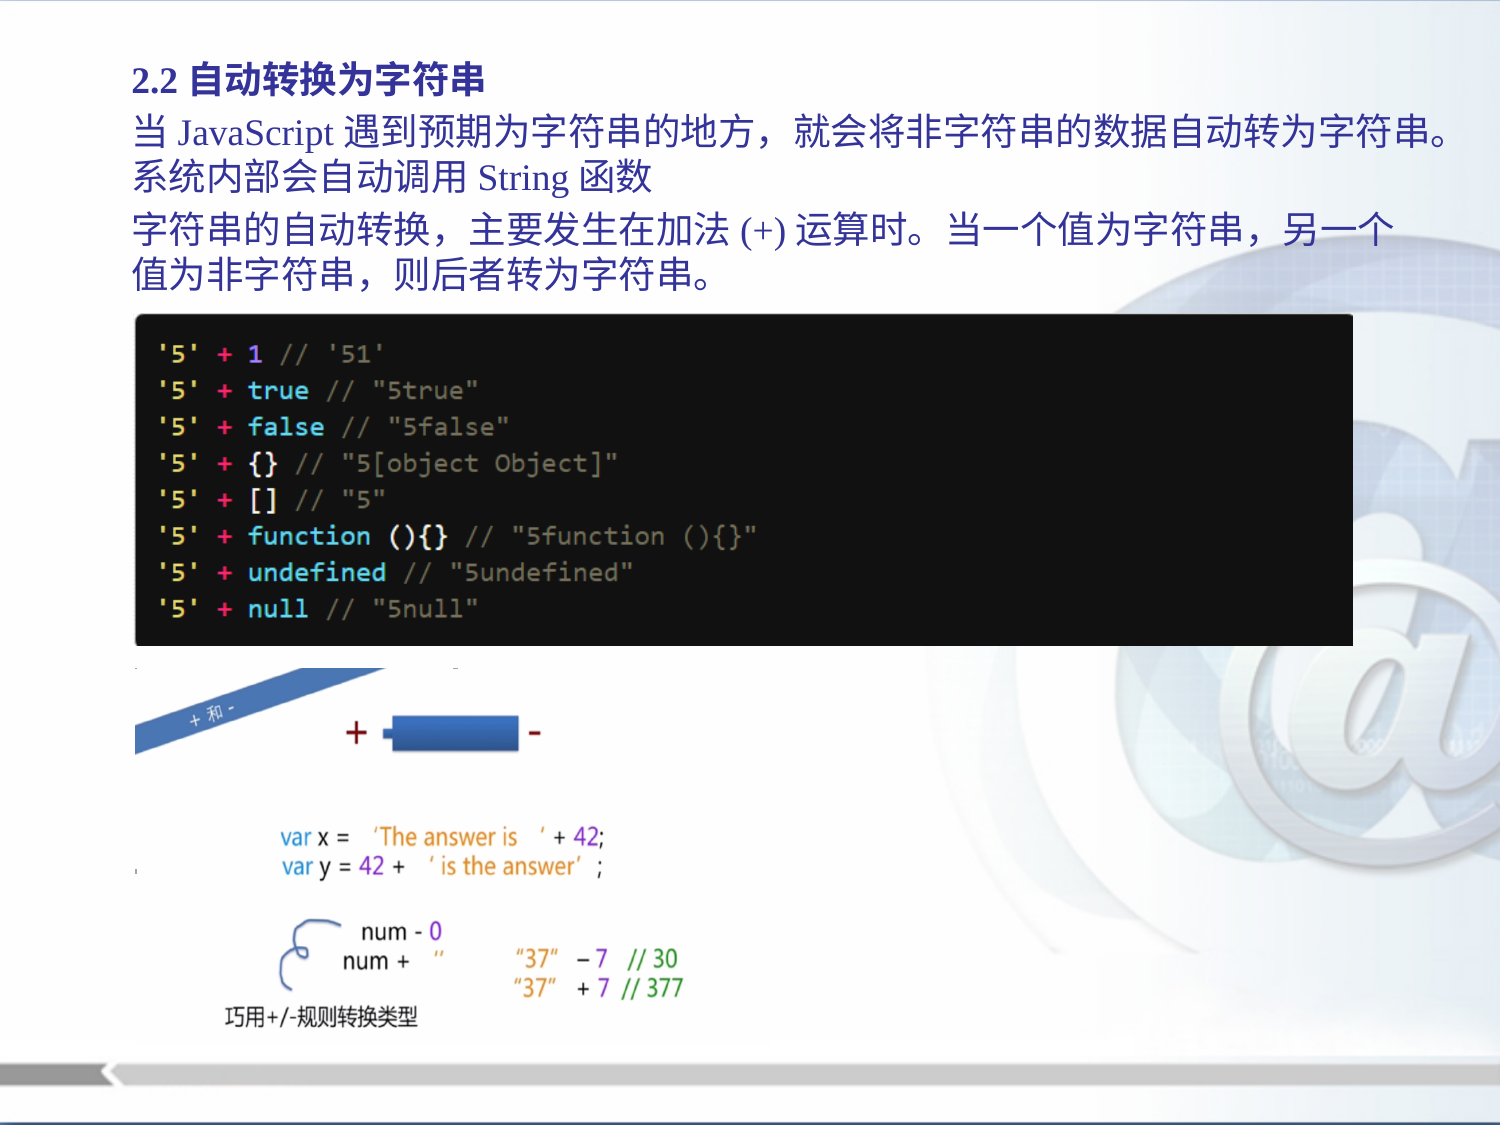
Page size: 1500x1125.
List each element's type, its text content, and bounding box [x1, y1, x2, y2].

picture [0, 0, 1500, 1125]
text_box 2.2自动转换为字符串 当JavaScript遇到预期为字符串的地方，就会将非字符串的数据自动转为字符串。系统内部会自动调用String函数 字符串的自动转换，主要发生在加法(+)运算时。当一个值为字符串，另一个值为非字符串，则后者转为字符串。 [116, 48, 1447, 303]
